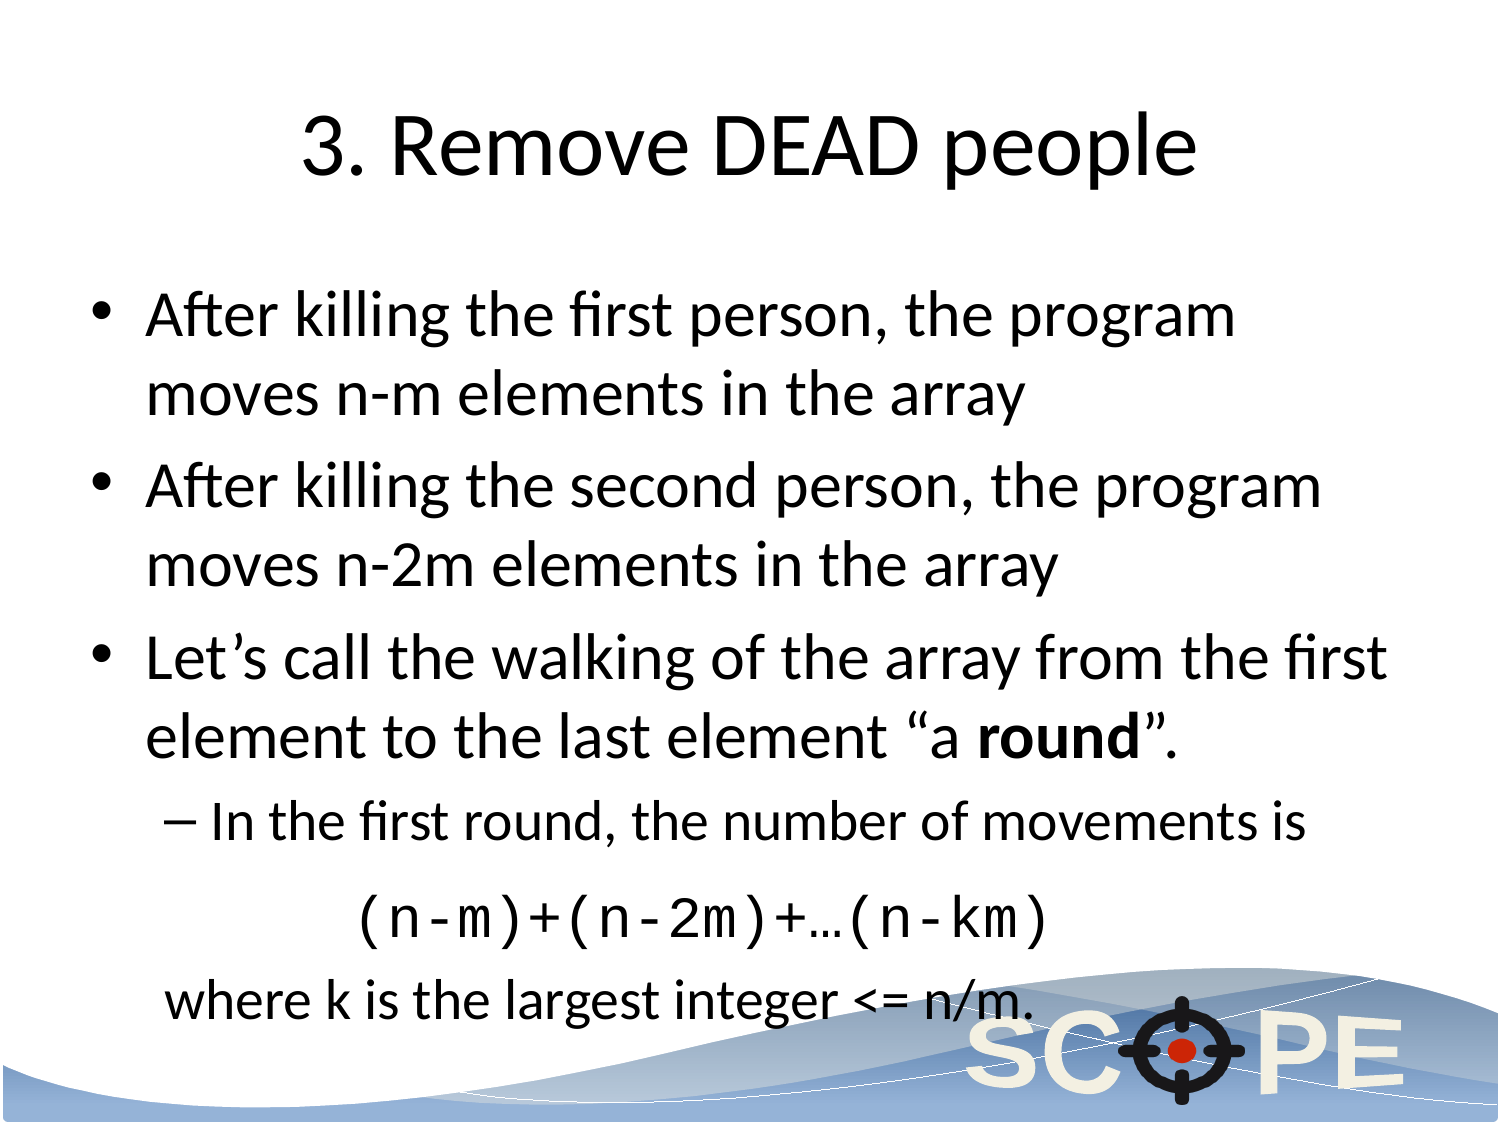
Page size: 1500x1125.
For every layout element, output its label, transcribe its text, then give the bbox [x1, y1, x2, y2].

text_box (n-m)+(n-2m)+…(n-km) [327, 871, 1078, 957]
picture [1118, 1047, 1245, 1105]
title 3. Remove DEAD people [75, 45, 1425, 233]
list After killing the first person, the program moves n-m elements in the array After killing the second person, the program moves n-2m elements in the array Let’s call the walking of the array from the first element to the last element “a round”. In the first round, the number of movements is where k is the largest integer <= n/m. [75, 262, 1425, 1047]
